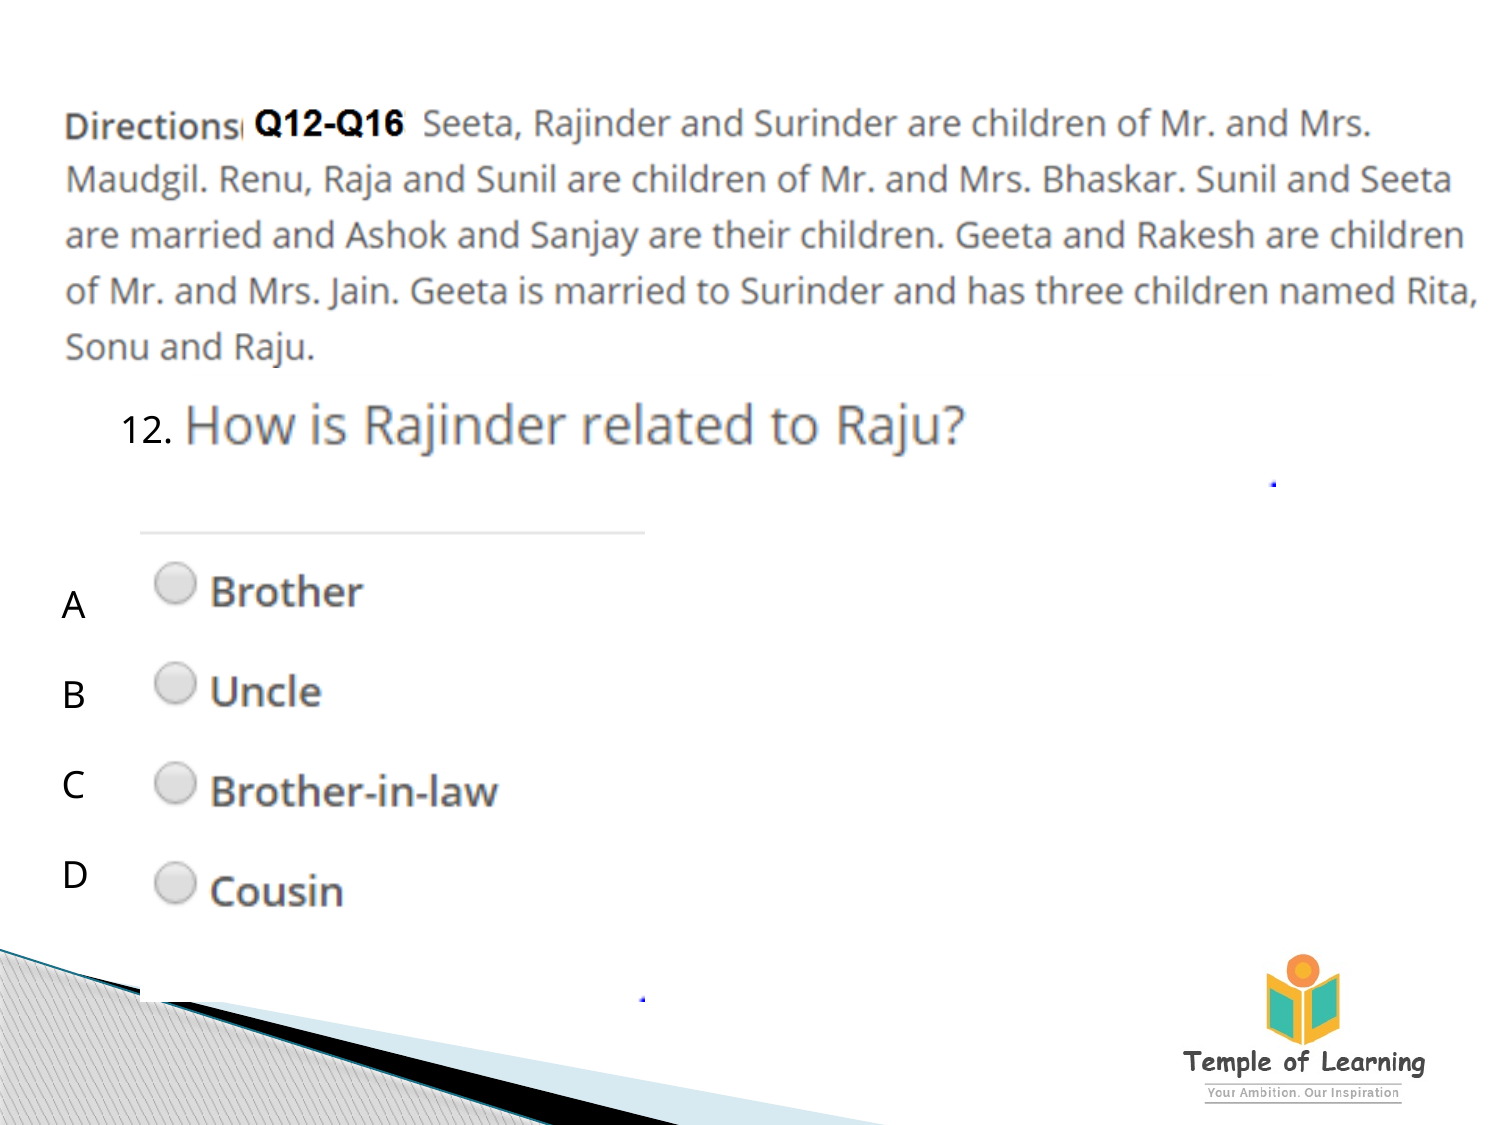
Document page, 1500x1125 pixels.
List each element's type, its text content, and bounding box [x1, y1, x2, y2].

text_box A B C D [46, 574, 134, 904]
picture [187, 374, 1276, 487]
picture [1129, 932, 1500, 1125]
picture [140, 515, 645, 1003]
text_box 12. [105, 398, 181, 459]
picture [59, 105, 1500, 369]
